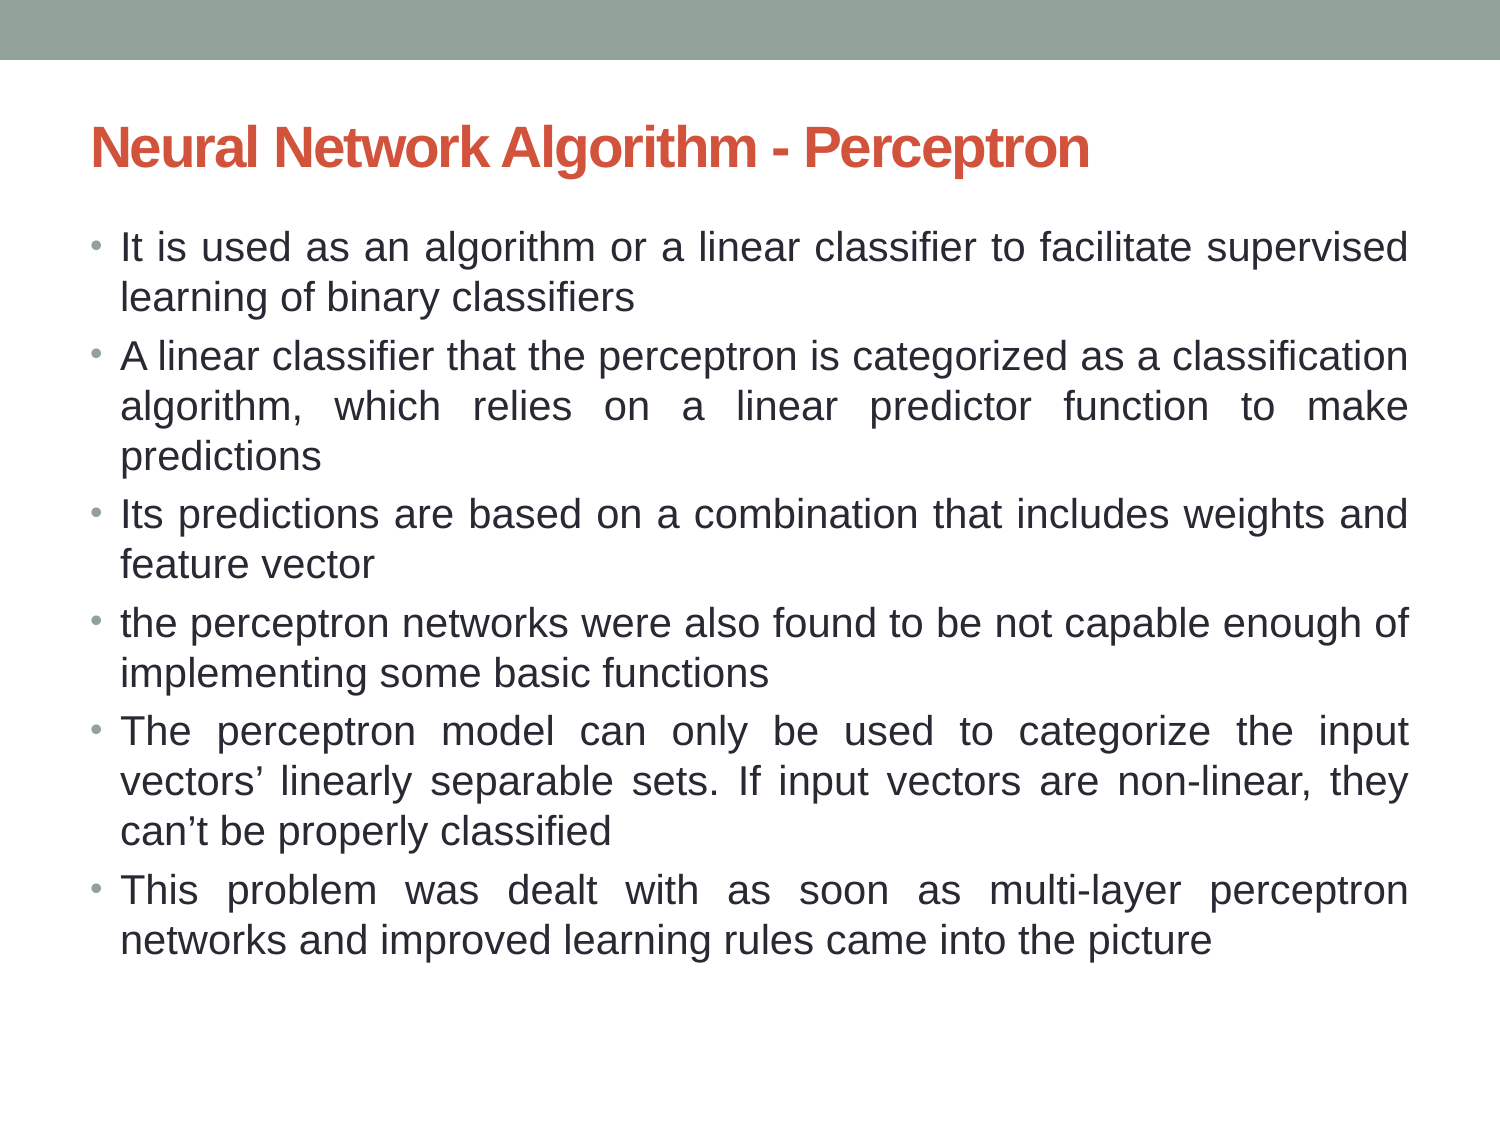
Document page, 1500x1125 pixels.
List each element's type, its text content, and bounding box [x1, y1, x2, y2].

title Neural Network Algorithm - Perceptron [75, 99, 1425, 188]
list It is used as an algorithm or a linear classifier to facilitate supervised learning of binary classifiers A linear classifier that the perceptron is categorized as a classification algorithm, which relies on a linear predictor function to make predictions Its predictions are based on a combination that includes weights and feature vector the perceptron networks were also found to be not capable enough of implementing some basic functions The perceptron model can only be used to categorize the input vectors’ linearly separable sets. If input vectors are non-linear, they can’t be properly classified This problem was dealt with as soon as multi-layer perceptron networks and improved learning rules came into the picture [75, 212, 1425, 1100]
